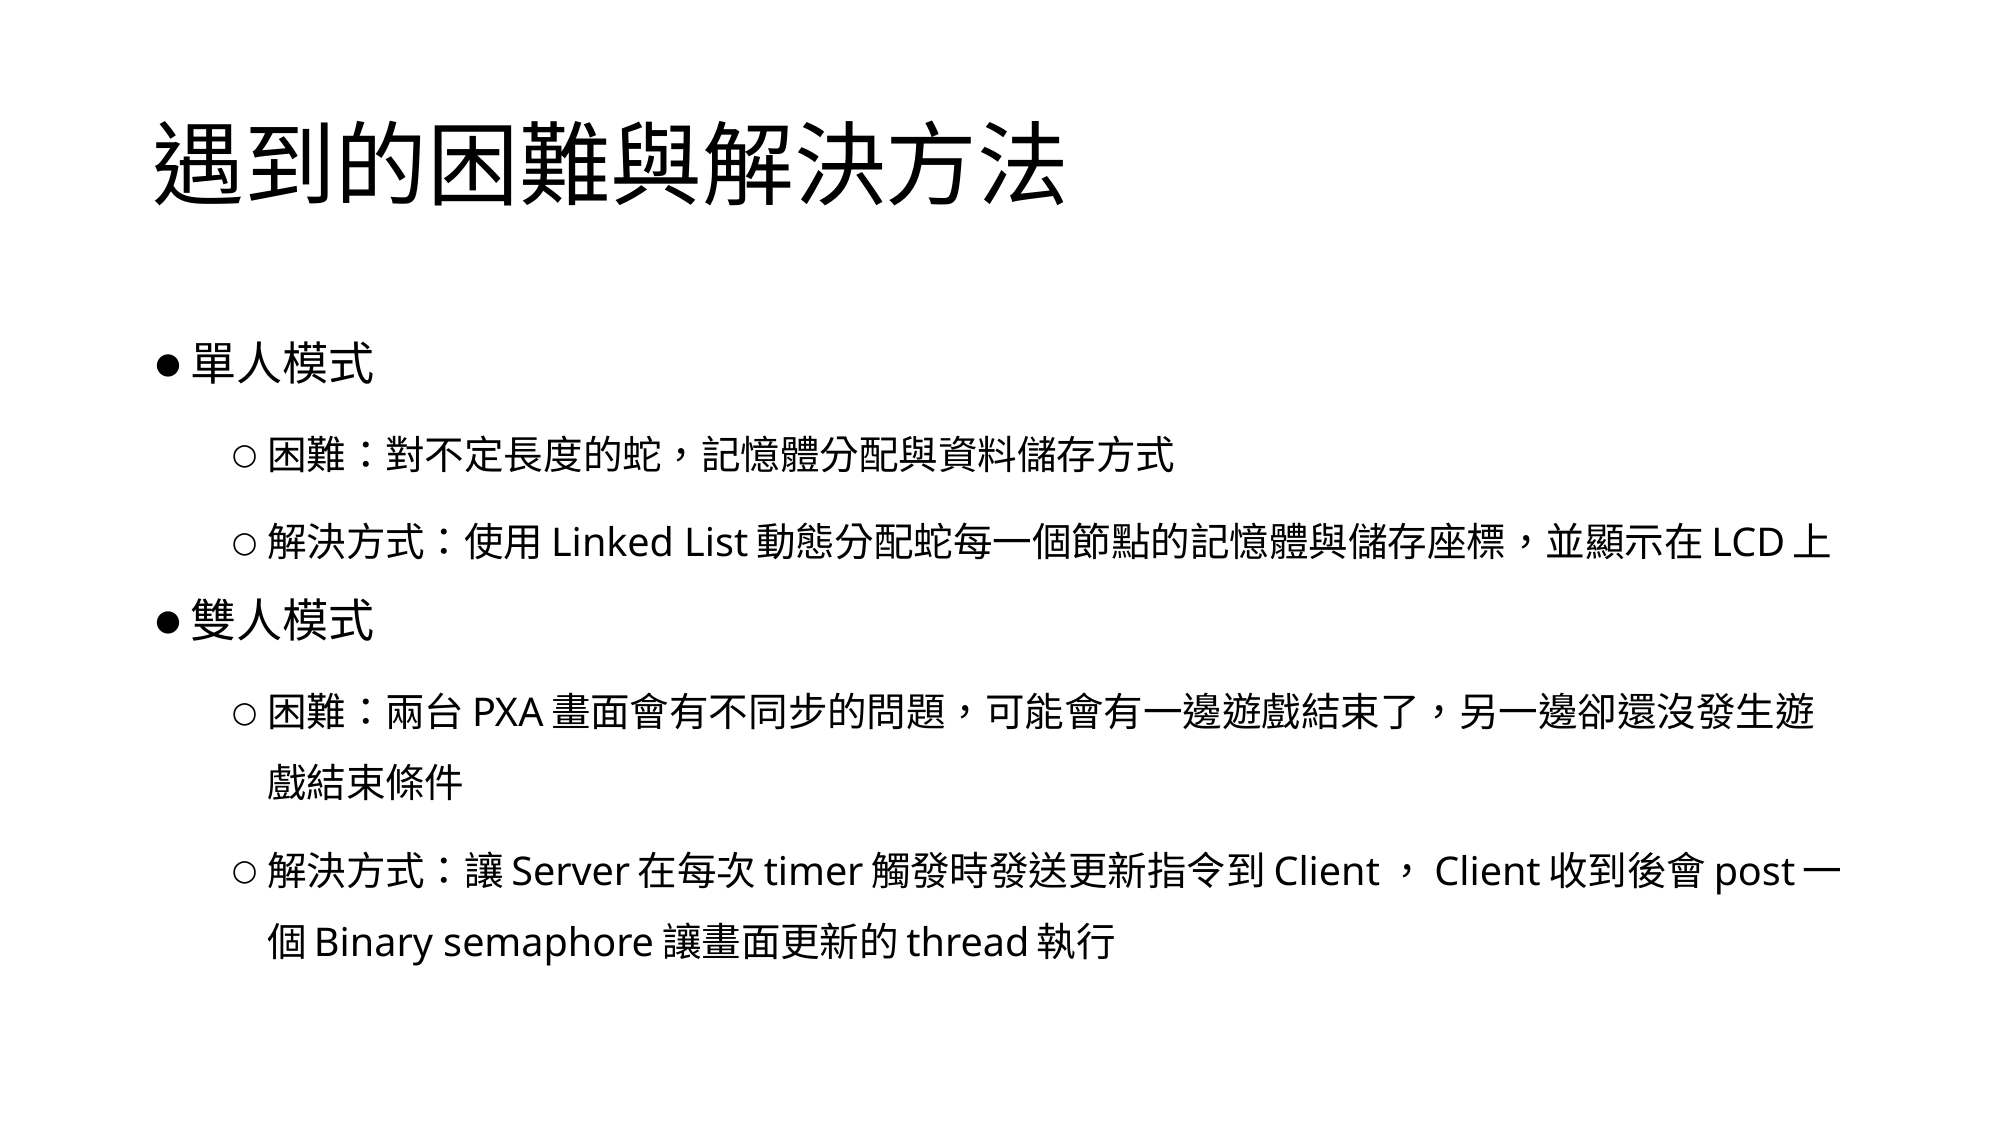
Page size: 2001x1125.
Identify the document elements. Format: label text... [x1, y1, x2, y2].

list 單人模式 困難：對不定長度的蛇，記憶體分配與資料儲存方式 解決方式：使用Linked List動態分配蛇每一個節點的記憶體與儲存座標，並顯示在LCD上 雙人模式 困難：兩台PXA畫面會有不同步的問題，可能會有一邊遊戲結束了，另一邊卻還沒發生遊戲結束條件 解決方式：讓Server在每次timer觸發時發送更新指令到Client，Client收到後會post一個Binary semaphore讓畫面更新的thread執行 [137, 299, 1863, 1014]
title 遇到的困難與解決方法 [137, 59, 1863, 278]
